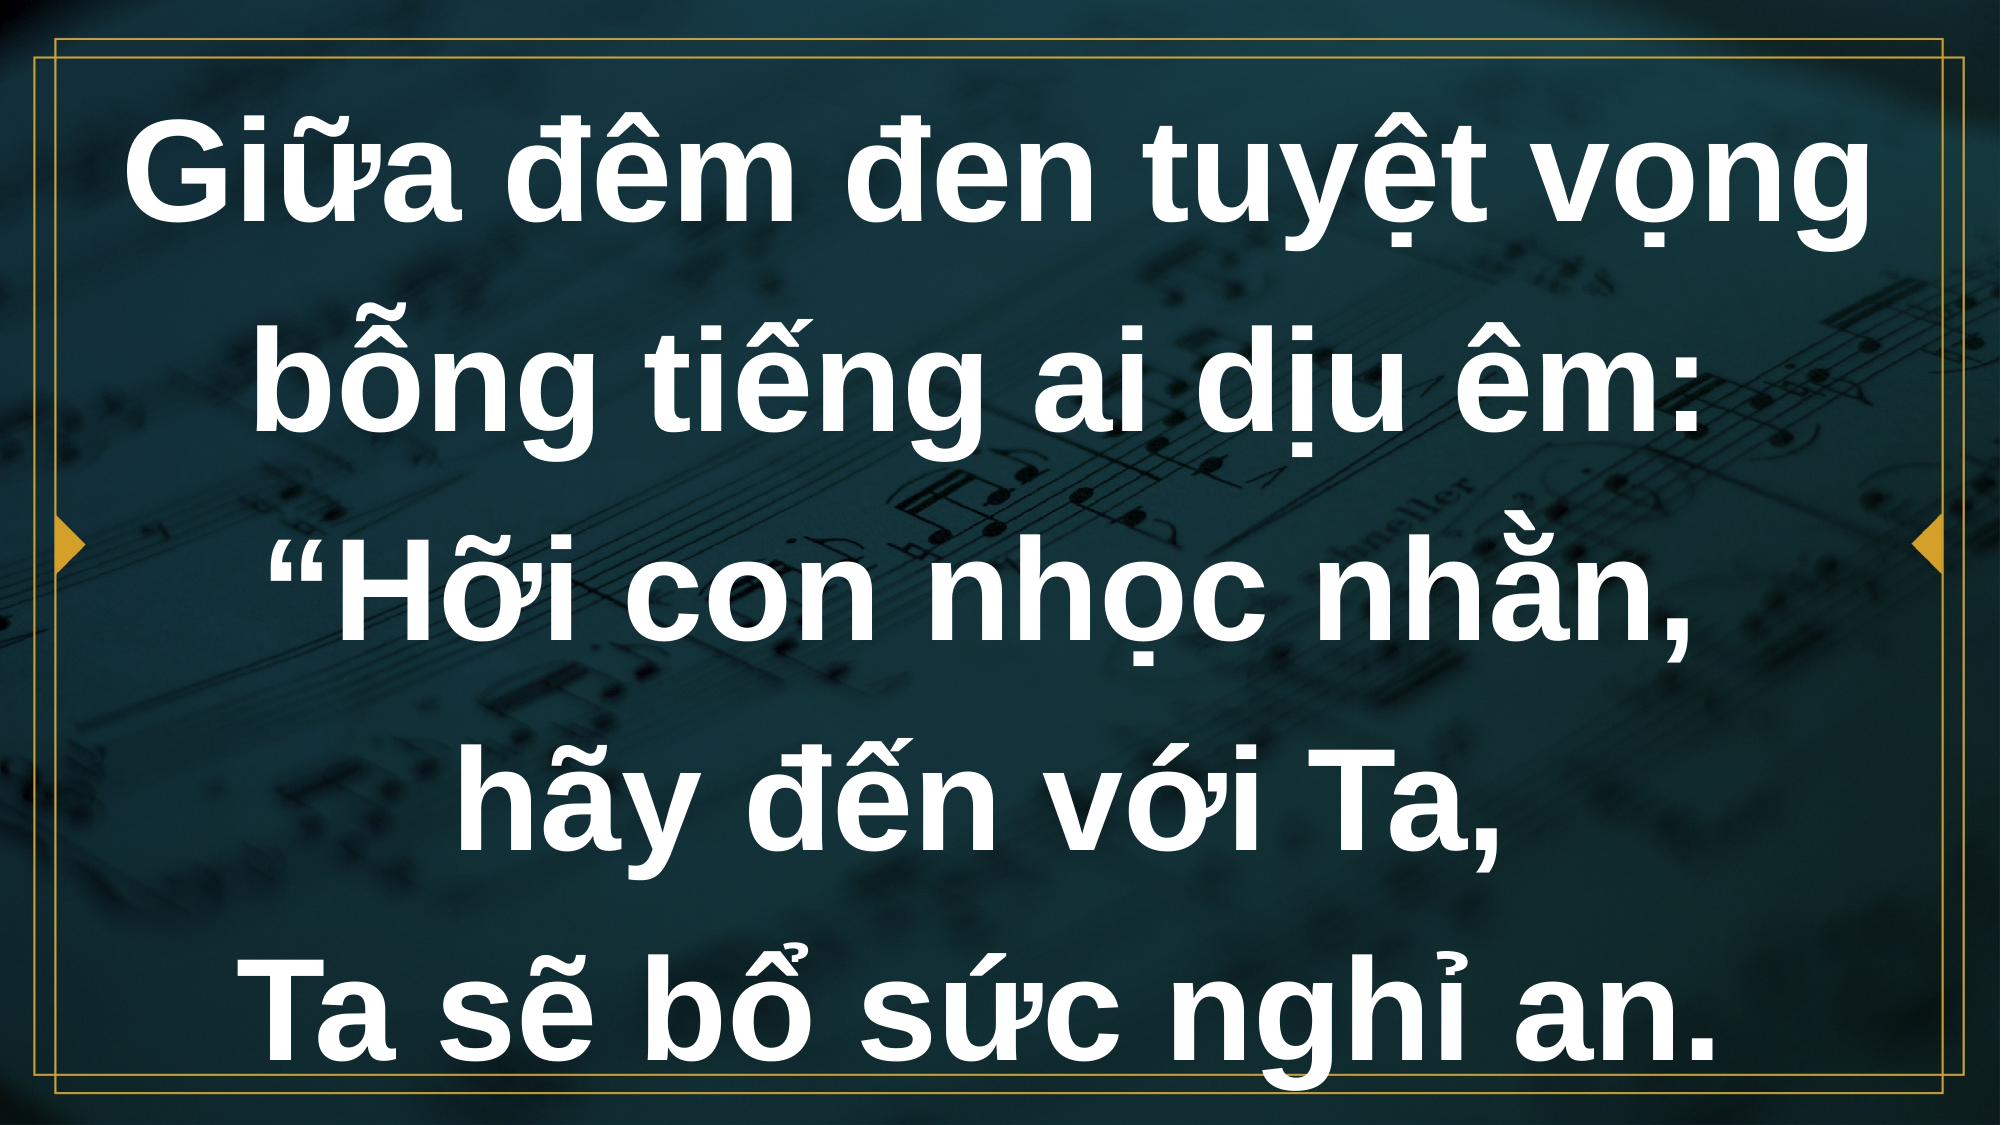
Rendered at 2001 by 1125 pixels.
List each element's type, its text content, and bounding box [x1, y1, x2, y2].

picture [0, 0, 2000, 1125]
title Giữa đêm đen tuyệt vọng bỗng tiếng ai dịu êm: “Hỡi con nhọc nhằn, hãy đến với Ta, Ta sẽ bổ sức nghỉ an. [55, 53, 1945, 1077]
